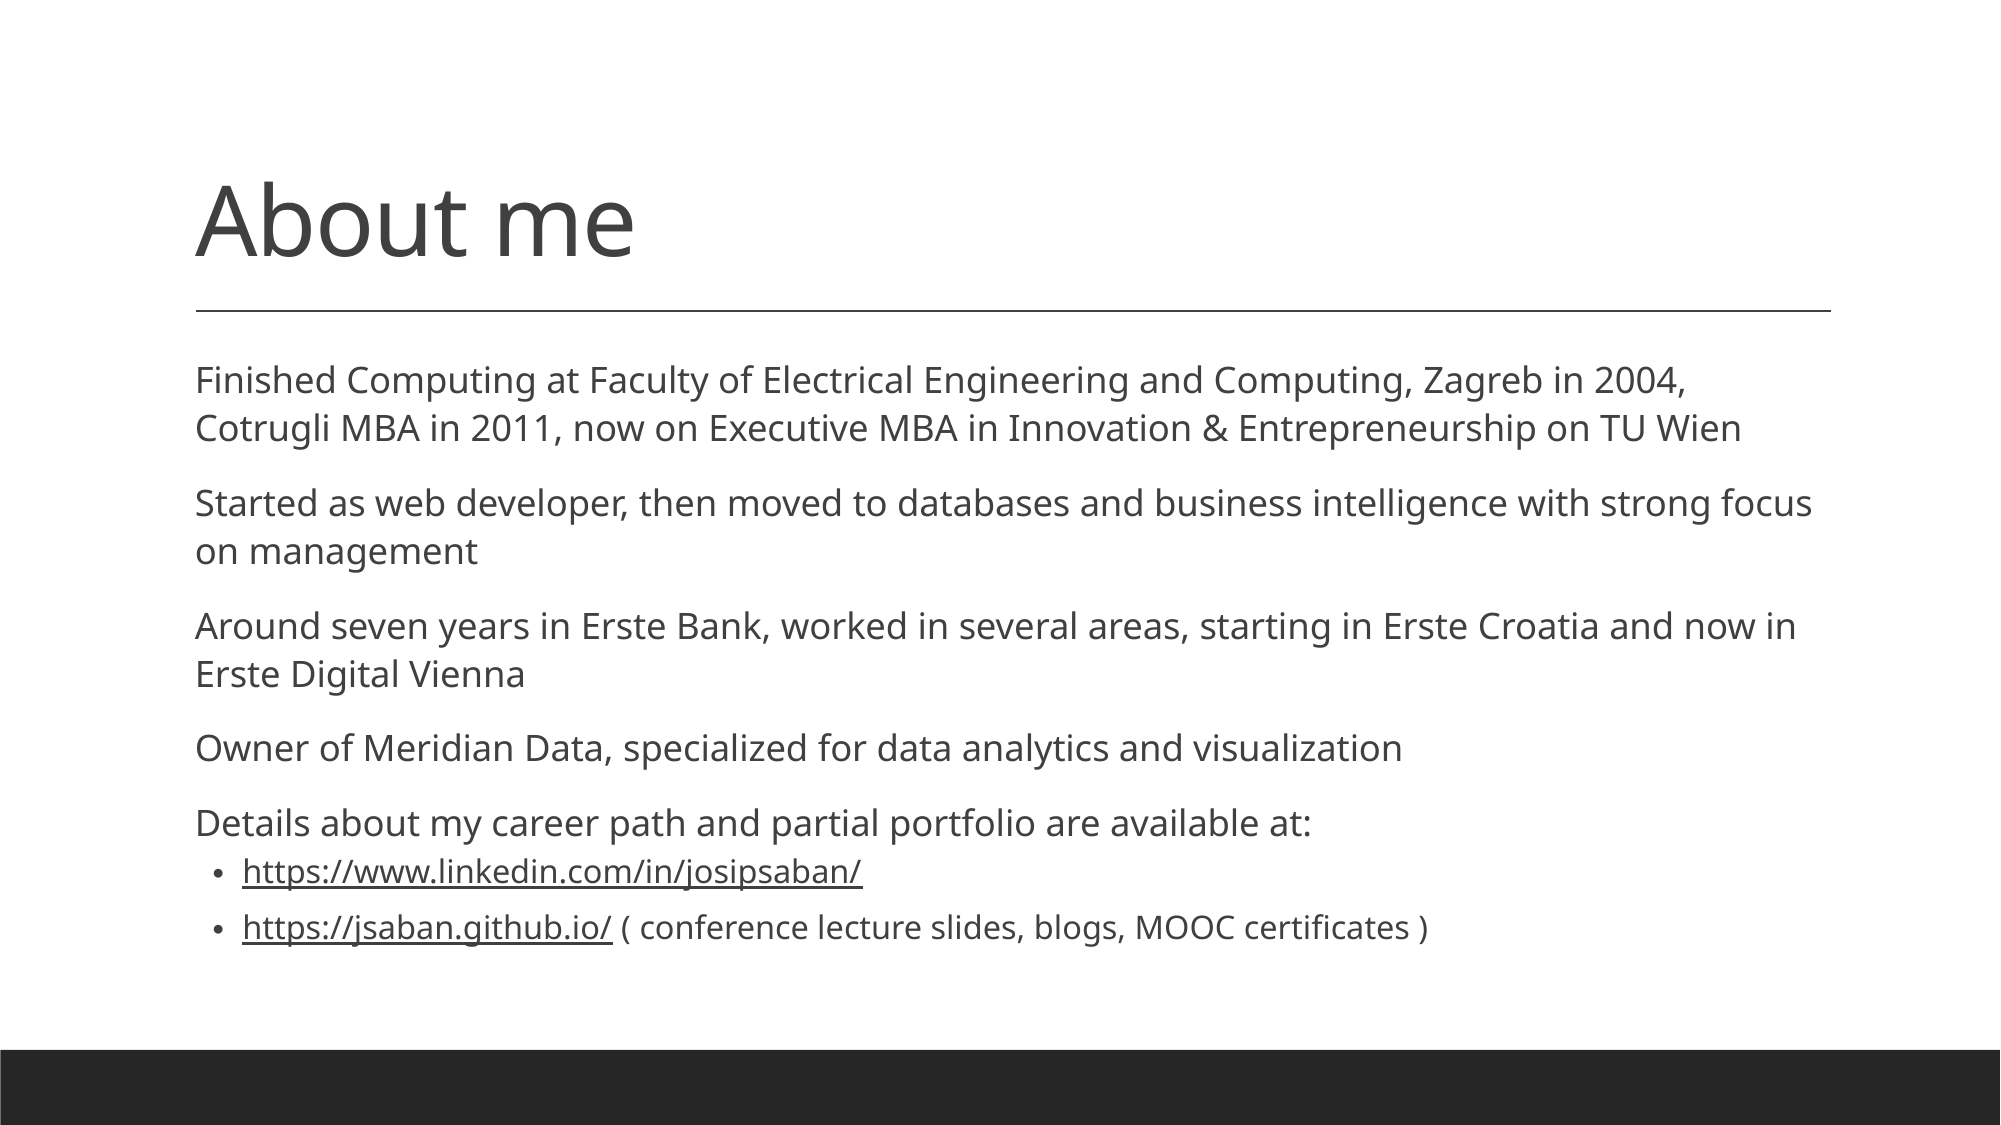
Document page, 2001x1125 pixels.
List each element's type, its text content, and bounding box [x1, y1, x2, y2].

list Finished Computing at Faculty of Electrical Engineering and Computing, Zagreb in 2004, Cotrugli MBA in 2011, now on Executive MBA in Innovation & Entrepreneurship on TU Wien Started as web developer, then moved to databases and business intelligence with strong focus on management Around seven years in Erste Bank, worked in several areas, starting in Erste Croatia and now in Erste Digital Vienna Owner of Meridian Data, specialized for data analytics and visualization Details about my career path and partial portfolio are available at: https://www.linkedin.com/in/josipsaban/ https://jsaban.github.io/ ( conference lecture slides, blogs, MOOC certificates ) [180, 345, 1830, 960]
title About me [180, 47, 1830, 285]
